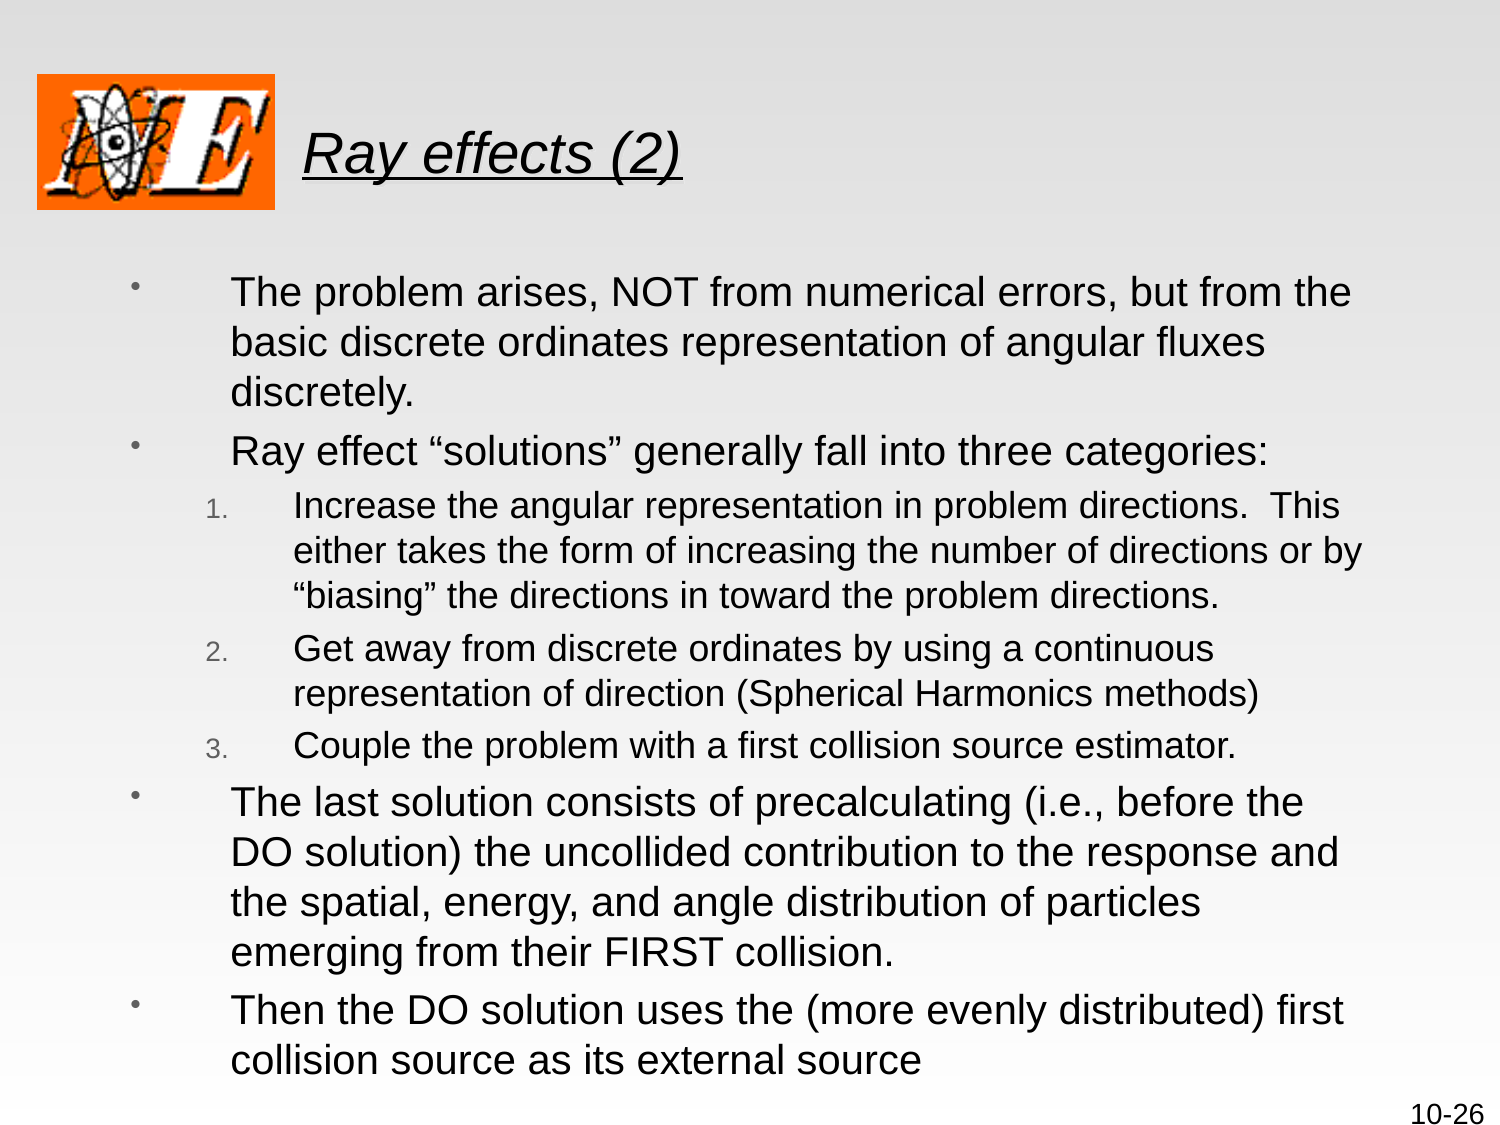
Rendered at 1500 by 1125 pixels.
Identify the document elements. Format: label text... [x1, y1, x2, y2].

picture [37, 74, 275, 210]
list The problem arises, NOT from numerical errors, but from the basic discrete ordinates representation of angular fluxes discretely. Ray effect “solutions” generally fall into three categories: Increase the angular representation in problem directions. This either takes the form of increasing the number of directions or by “biasing” the directions in toward the problem directions. Get away from discrete ordinates by using a continuous representation of direction (Spherical Harmonics methods) Couple the problem with a first collision source estimator. The last solution consists of precalculating (i.e., before the DO solution) the uncollided contribution to the response and the spatial, energy, and angle distribution of particles emerging from their FIRST collision. Then the DO solution uses the (more evenly distributed) first collision source as its external source [115, 257, 1391, 1125]
slide_number 10-26 [1391, 1087, 1500, 1125]
title Ray effects (2) [287, 56, 1463, 244]
